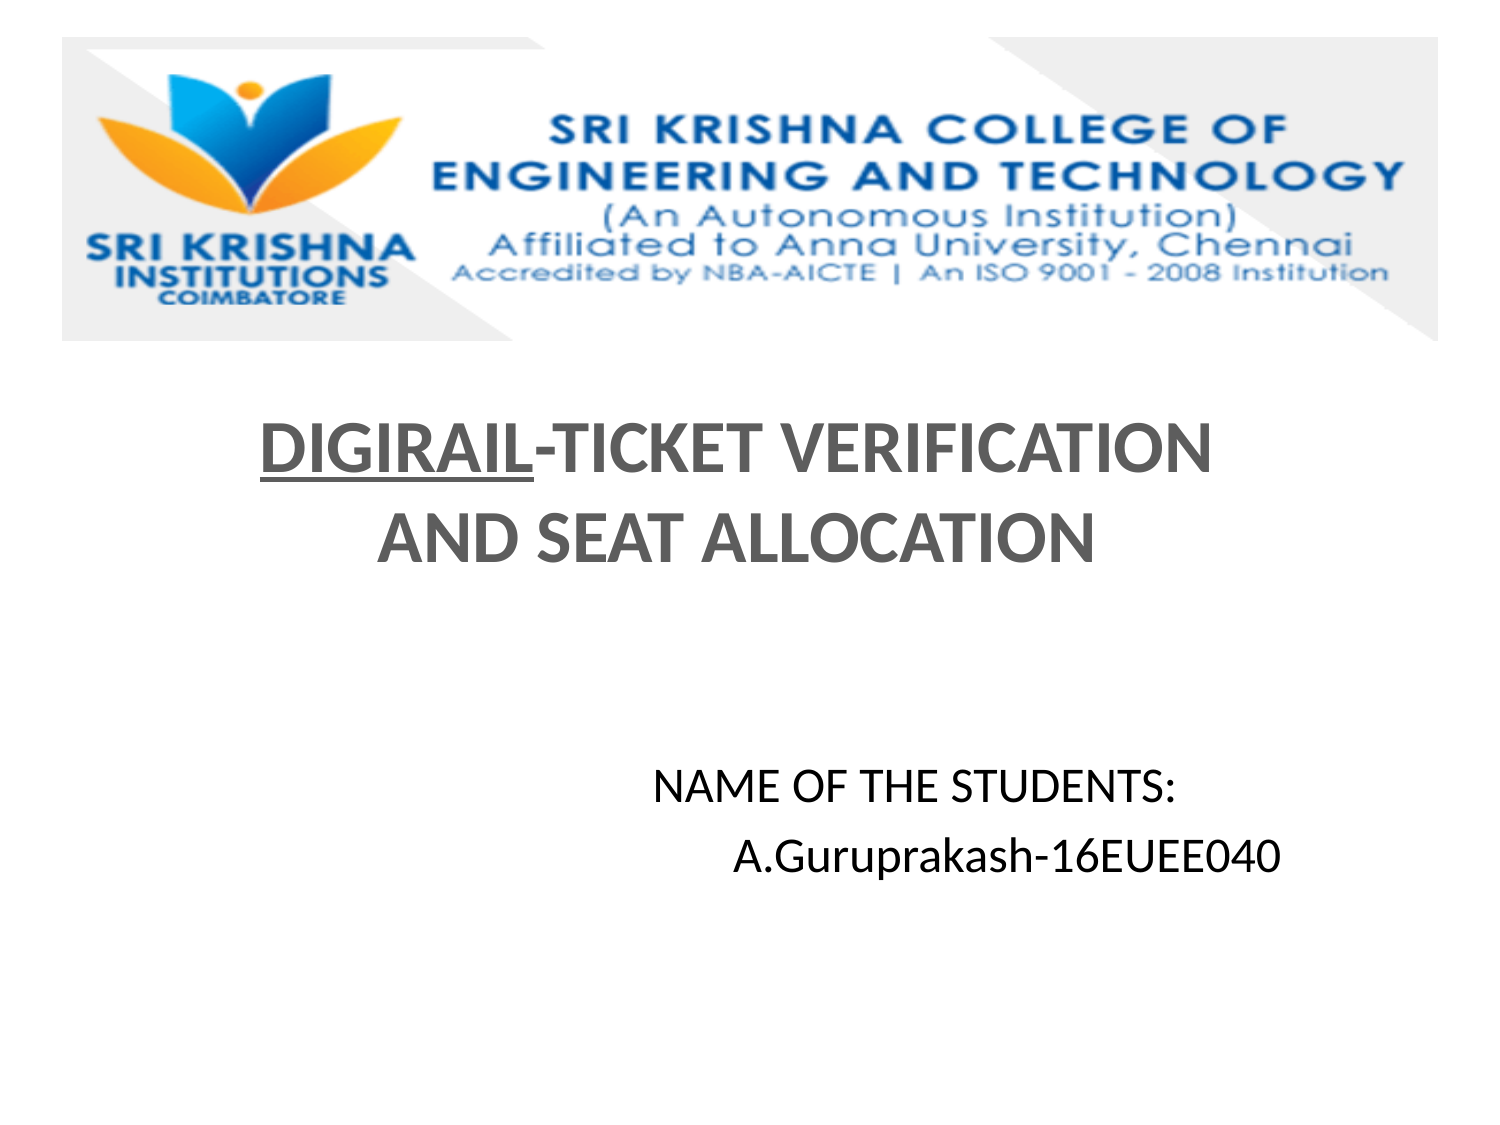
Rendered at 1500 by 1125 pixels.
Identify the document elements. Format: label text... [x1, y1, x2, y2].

title DIGIRAIL-TICKET VERIFICATION AND SEAT ALLOCATION [212, 362, 1263, 613]
subtitle NAME OF THE STUDENTS: A.Guruprakash-16EUEE040 [637, 675, 1377, 913]
picture [62, 37, 1438, 341]
